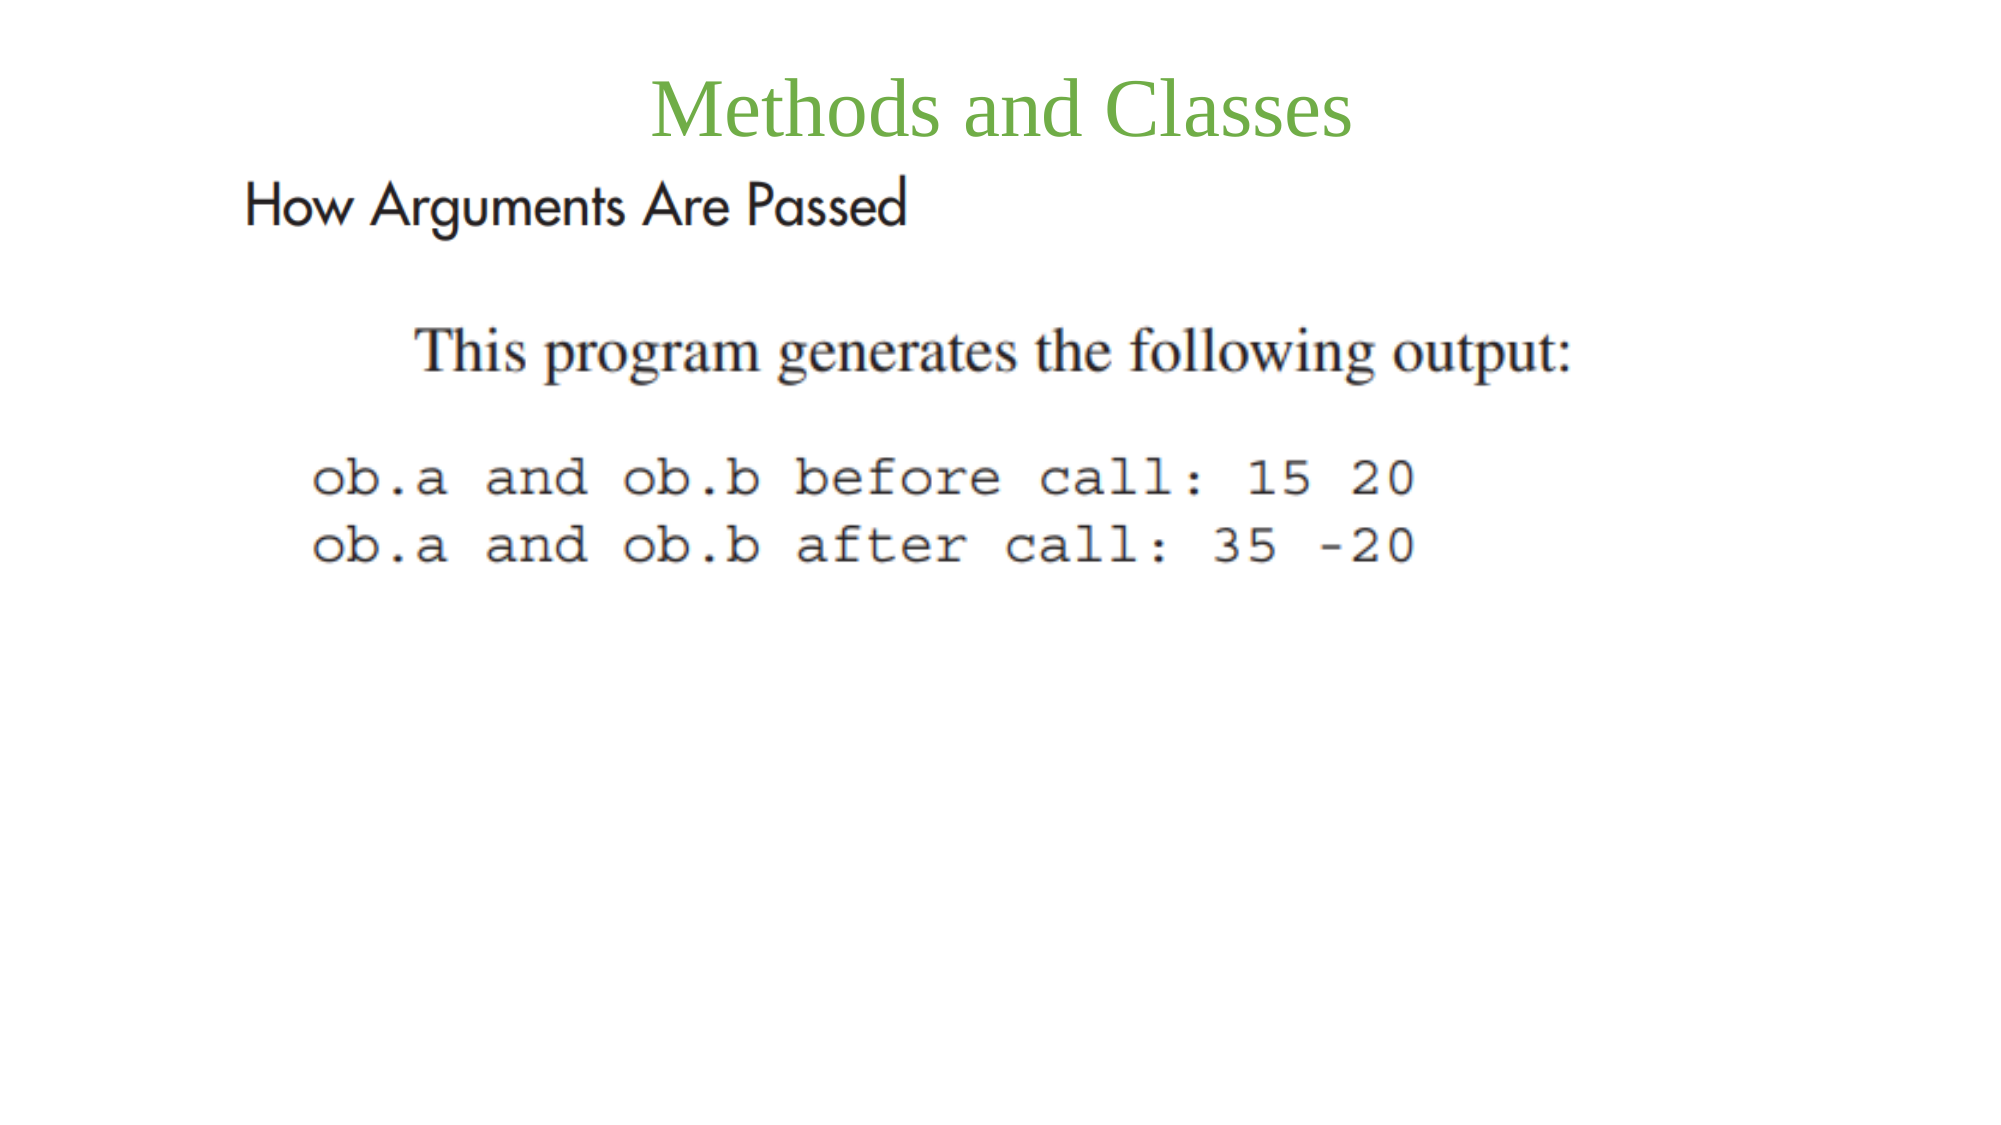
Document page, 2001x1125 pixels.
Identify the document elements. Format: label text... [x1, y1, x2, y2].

subtitle Methods and Classes [252, 56, 1753, 1055]
picture [305, 314, 1614, 591]
picture [237, 168, 927, 243]
